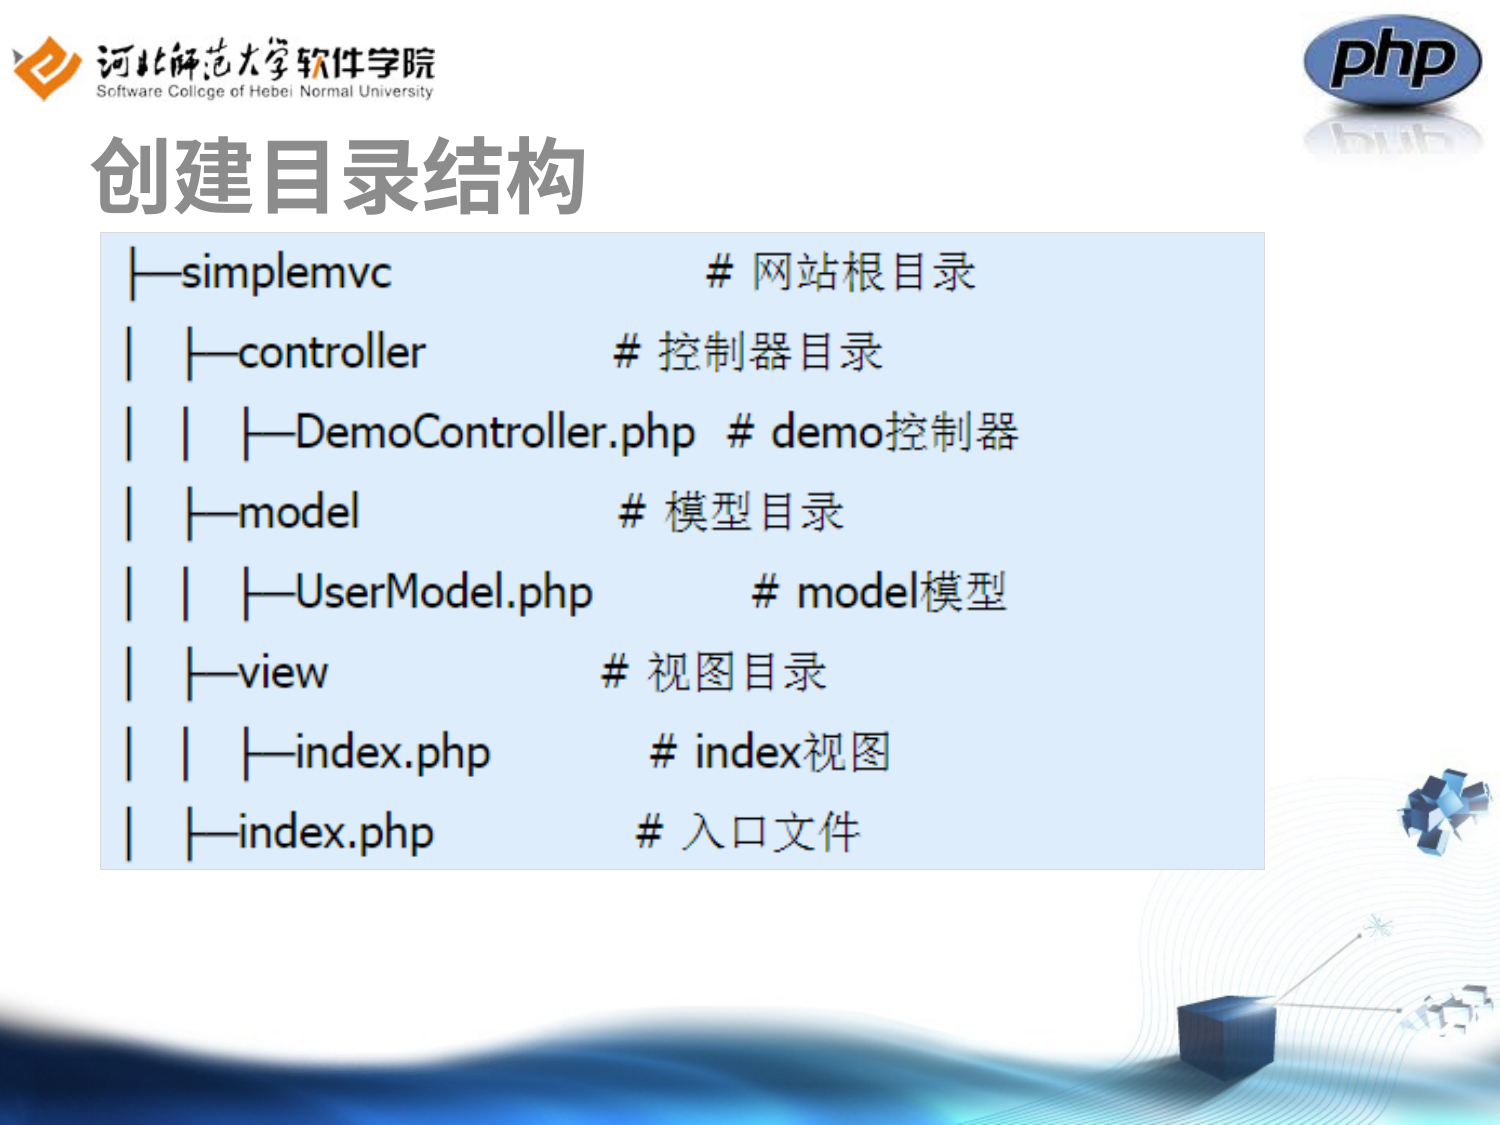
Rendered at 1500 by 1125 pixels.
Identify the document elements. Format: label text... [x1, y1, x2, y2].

title 创建目录结构 [75, 117, 1425, 233]
list [75, 262, 1425, 1005]
picture [0, 0, 1500, 1125]
